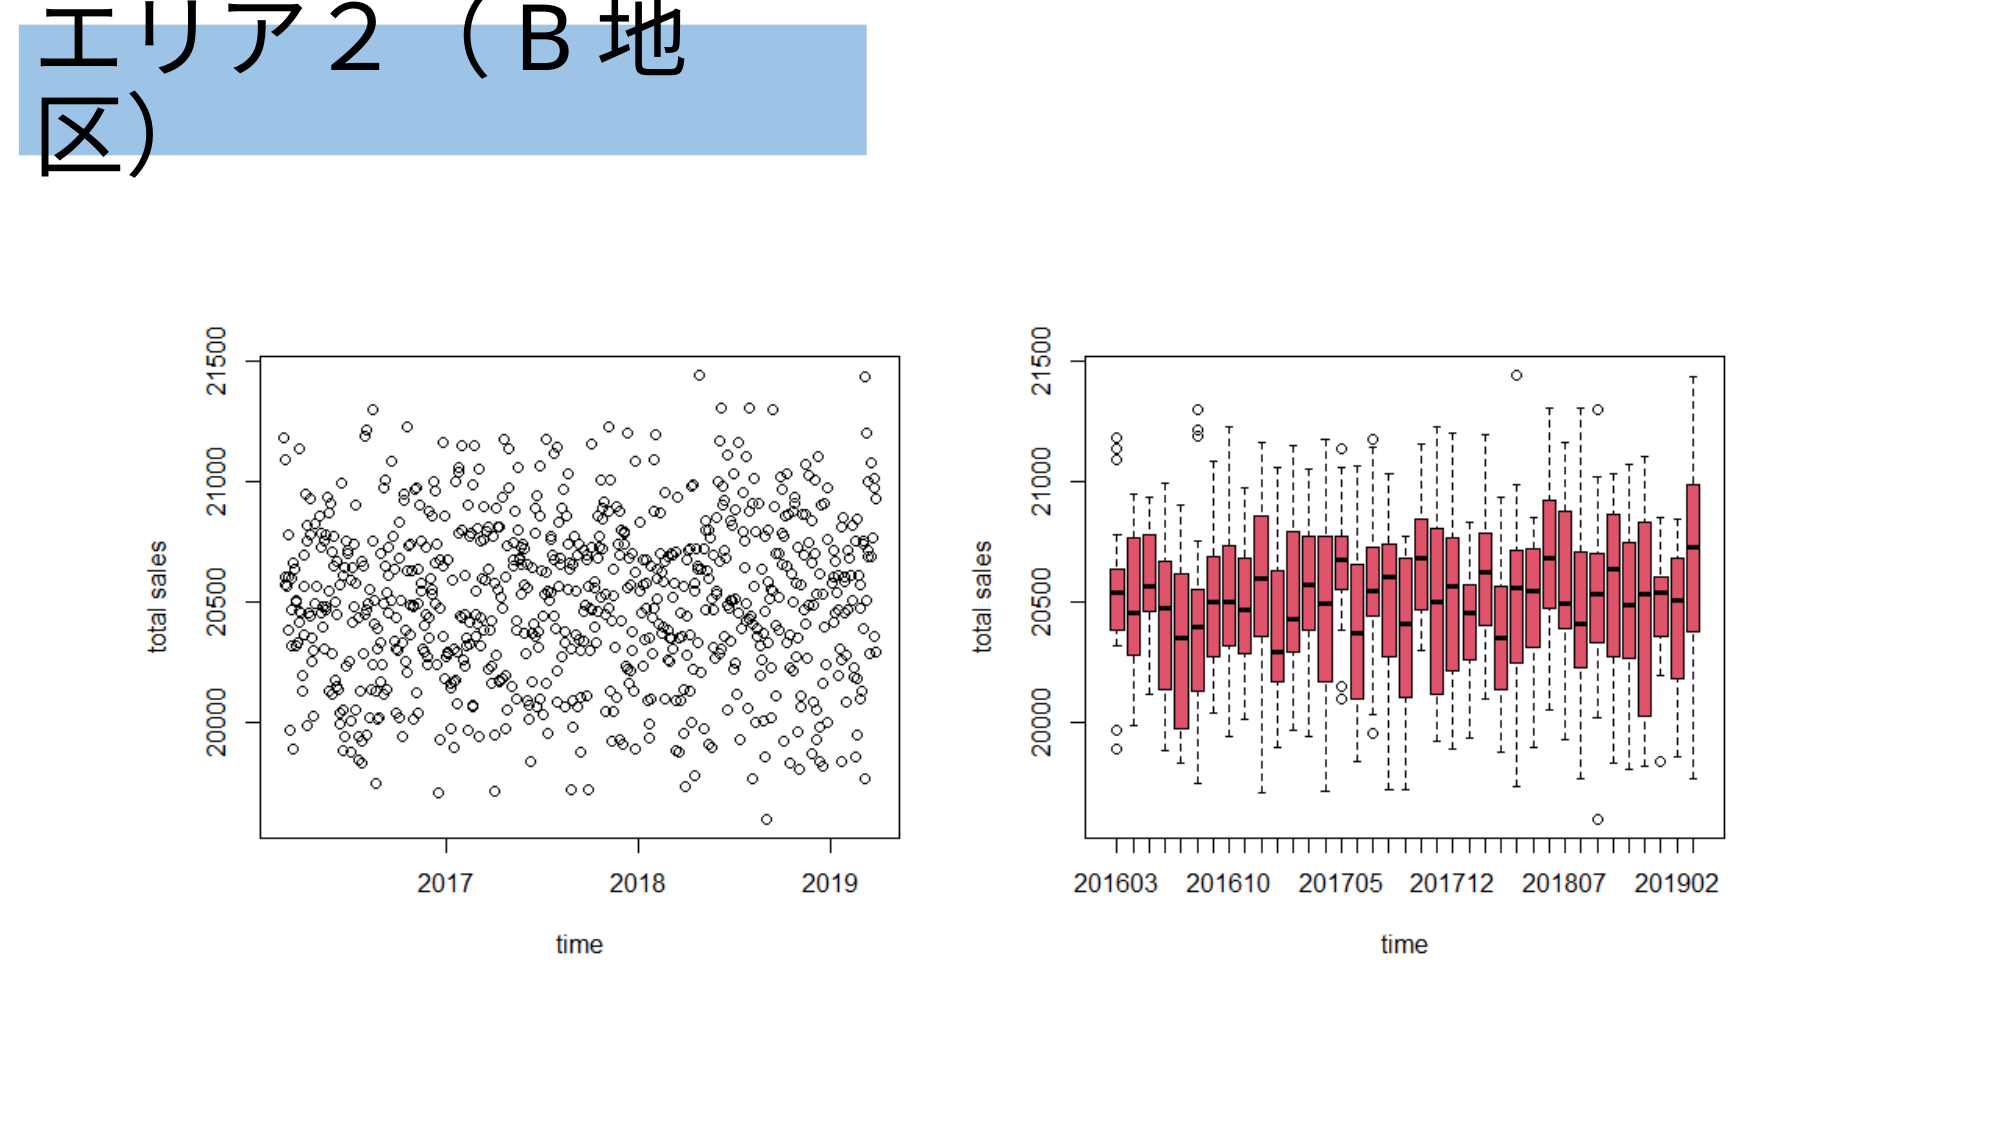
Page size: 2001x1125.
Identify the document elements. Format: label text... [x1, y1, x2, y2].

picture [138, 234, 1788, 991]
title エリア２（B地区） [18, 24, 867, 156]
